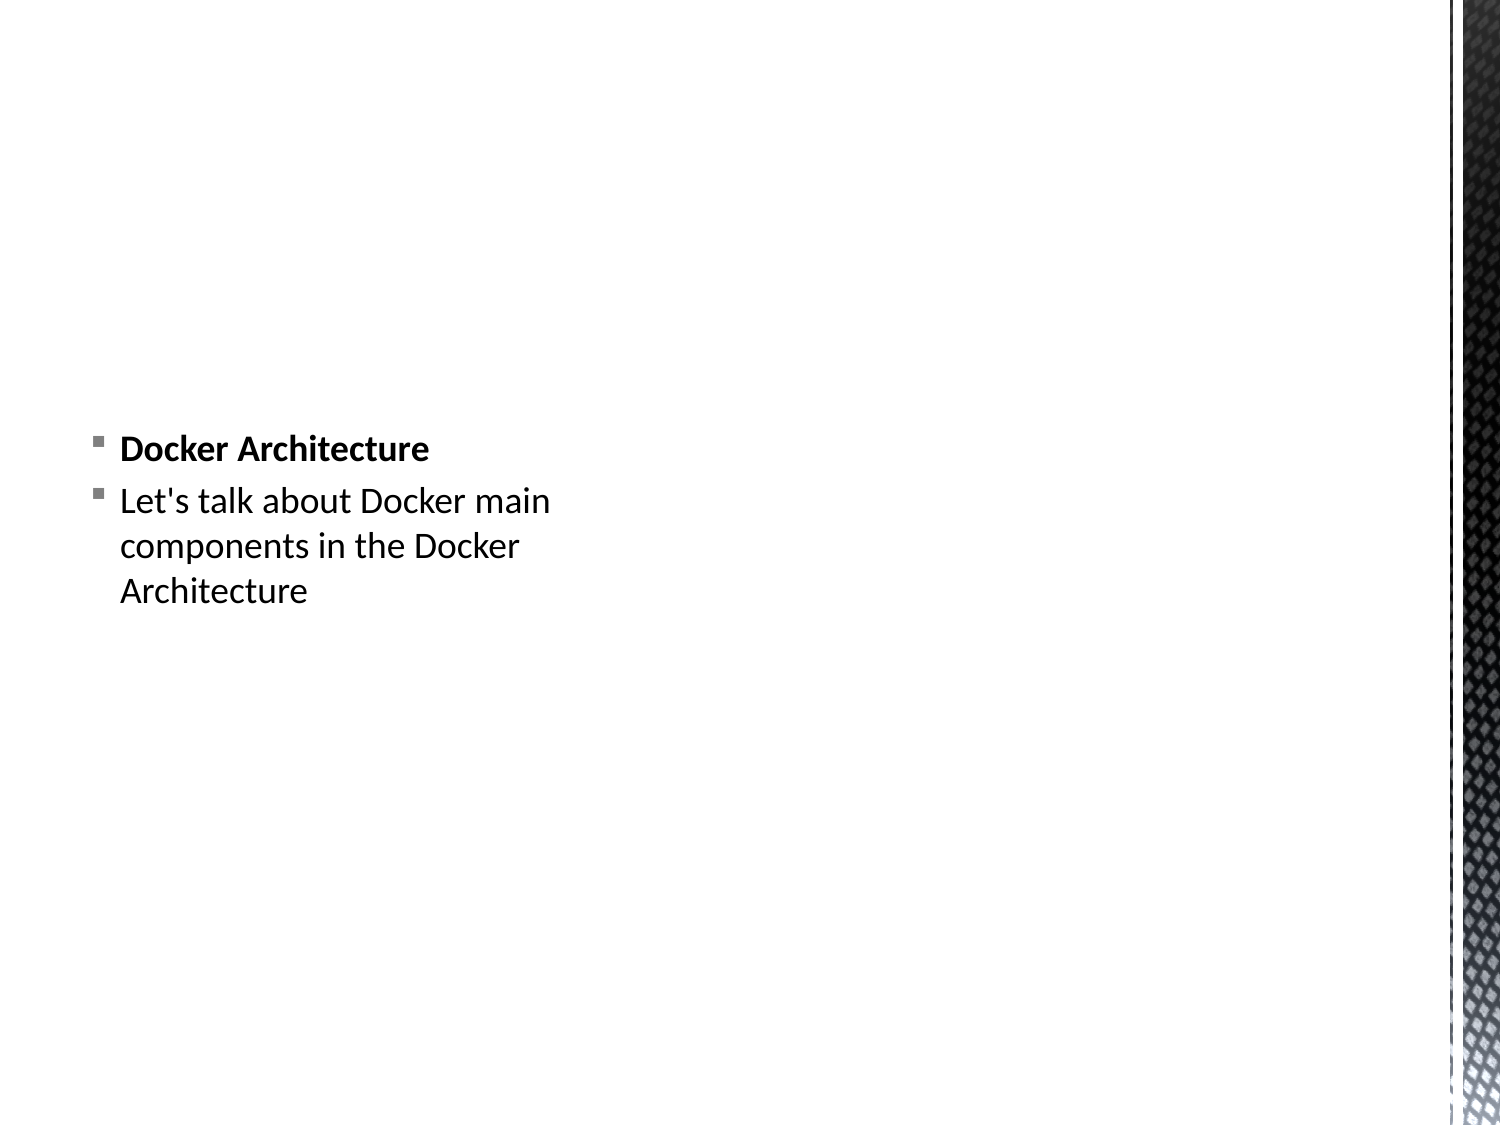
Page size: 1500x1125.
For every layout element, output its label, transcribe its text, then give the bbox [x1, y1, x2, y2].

picture [1447, 0, 1500, 1125]
list Docker Architecture Let's talk about Docker main components in the Docker Architecture [75, 75, 675, 1013]
